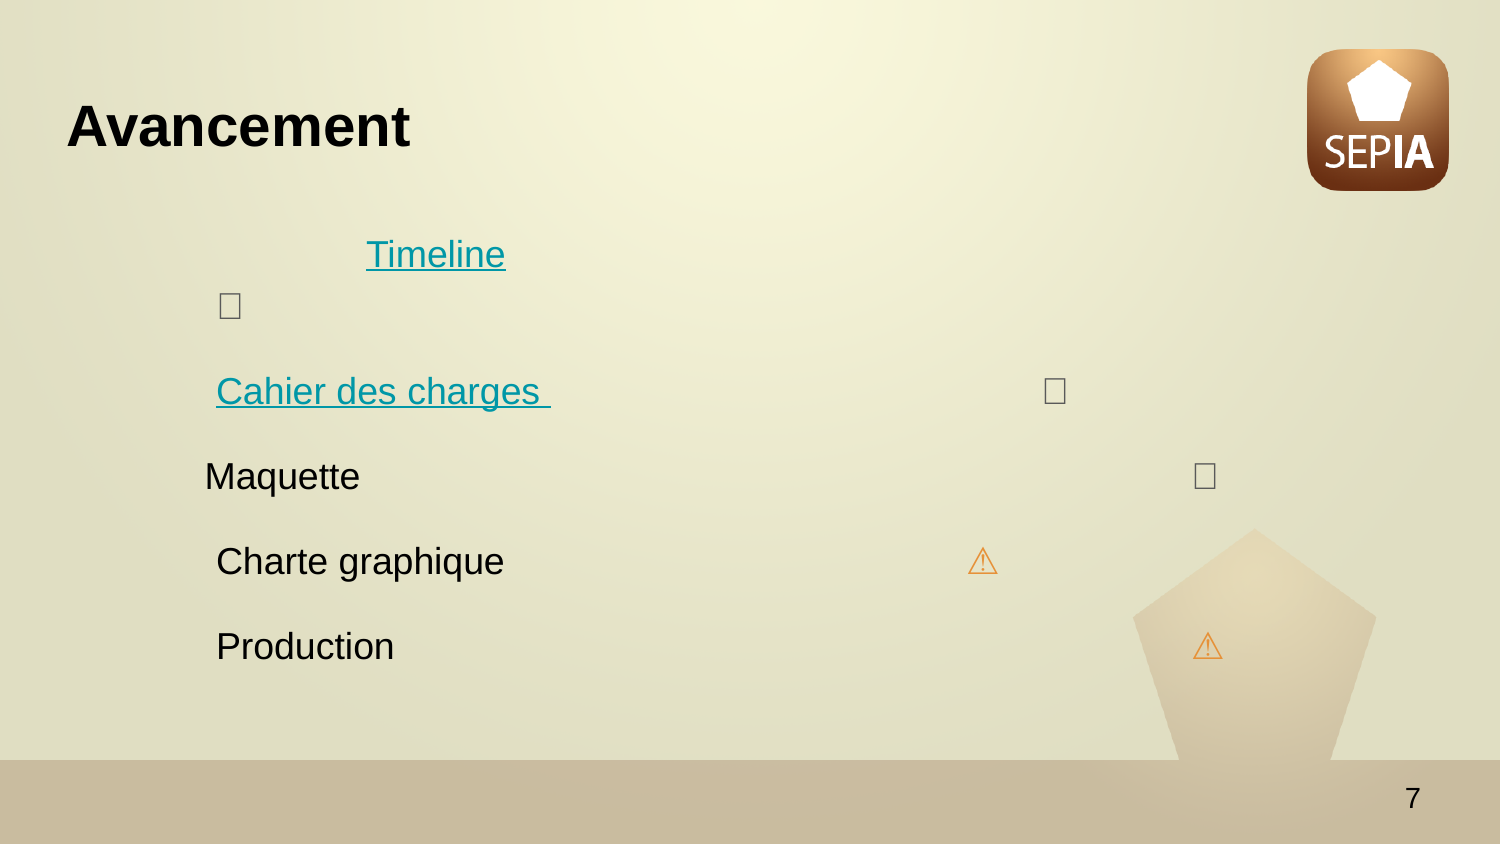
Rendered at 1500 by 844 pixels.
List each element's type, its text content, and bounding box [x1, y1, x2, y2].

list Timeline ✅ Cahier des charges ✅ Maquette ✅ Charte graphique ⚠ Production ⚠ [51, 208, 1428, 750]
slide_number ‹#› [1389, 764, 1480, 830]
picture [0, 0, 1500, 844]
title Avancement [51, 72, 1302, 167]
